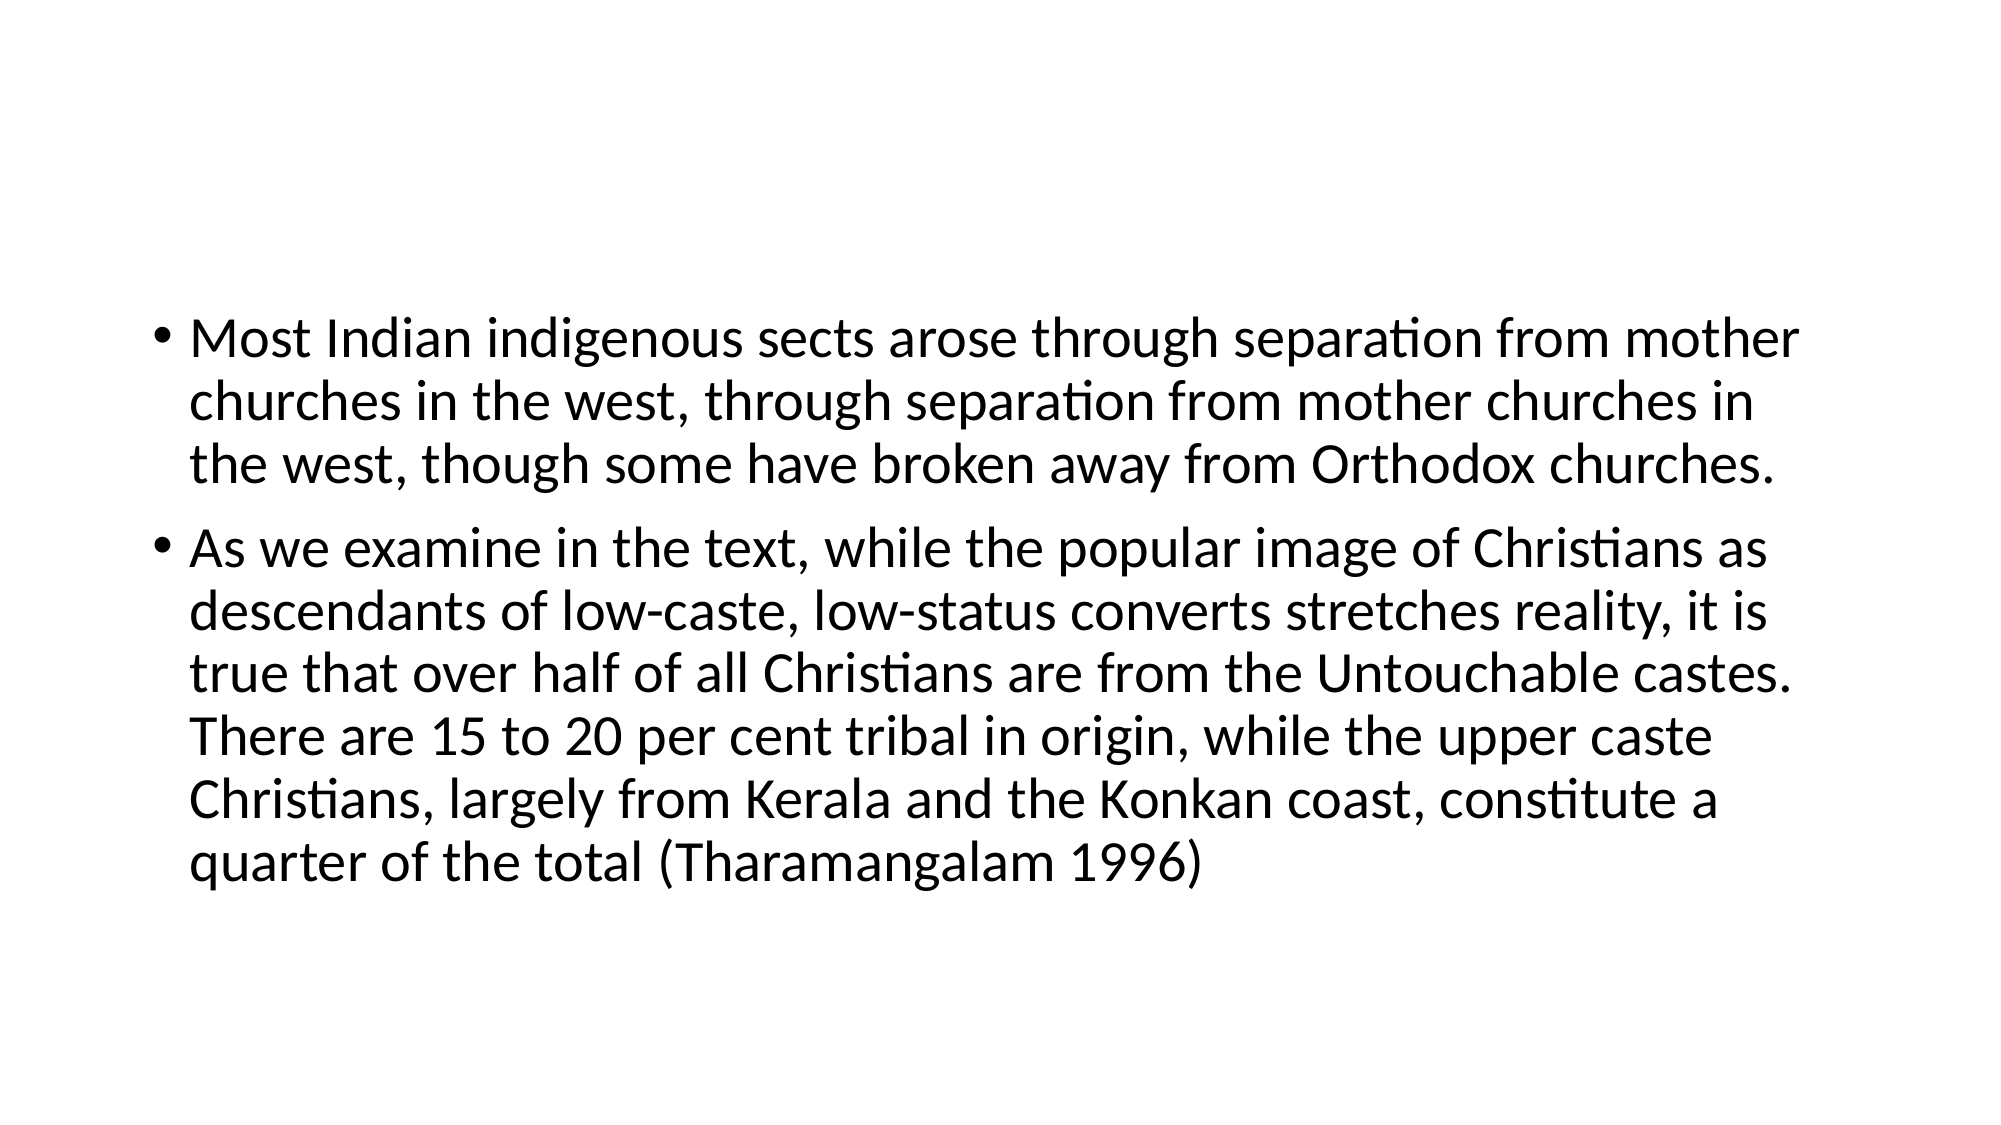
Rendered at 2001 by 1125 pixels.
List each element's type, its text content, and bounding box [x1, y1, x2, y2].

list Most Indian indigenous sects arose through separation from mother churches in the west, through separation from mother churches in the west, though some have broken away from Orthodox churches. As we examine in the text, while the popular image of Christians as descendants of low-caste, low-status converts stretches reality, it is true that over half of all Christians are from the Untouchable castes. There are 15 to 20 per cent tribal in origin, while the upper caste Christians, largely from Kerala and the Konkan coast, constitute a quarter of the total (Tharamangalam 1996) [137, 299, 1863, 1014]
